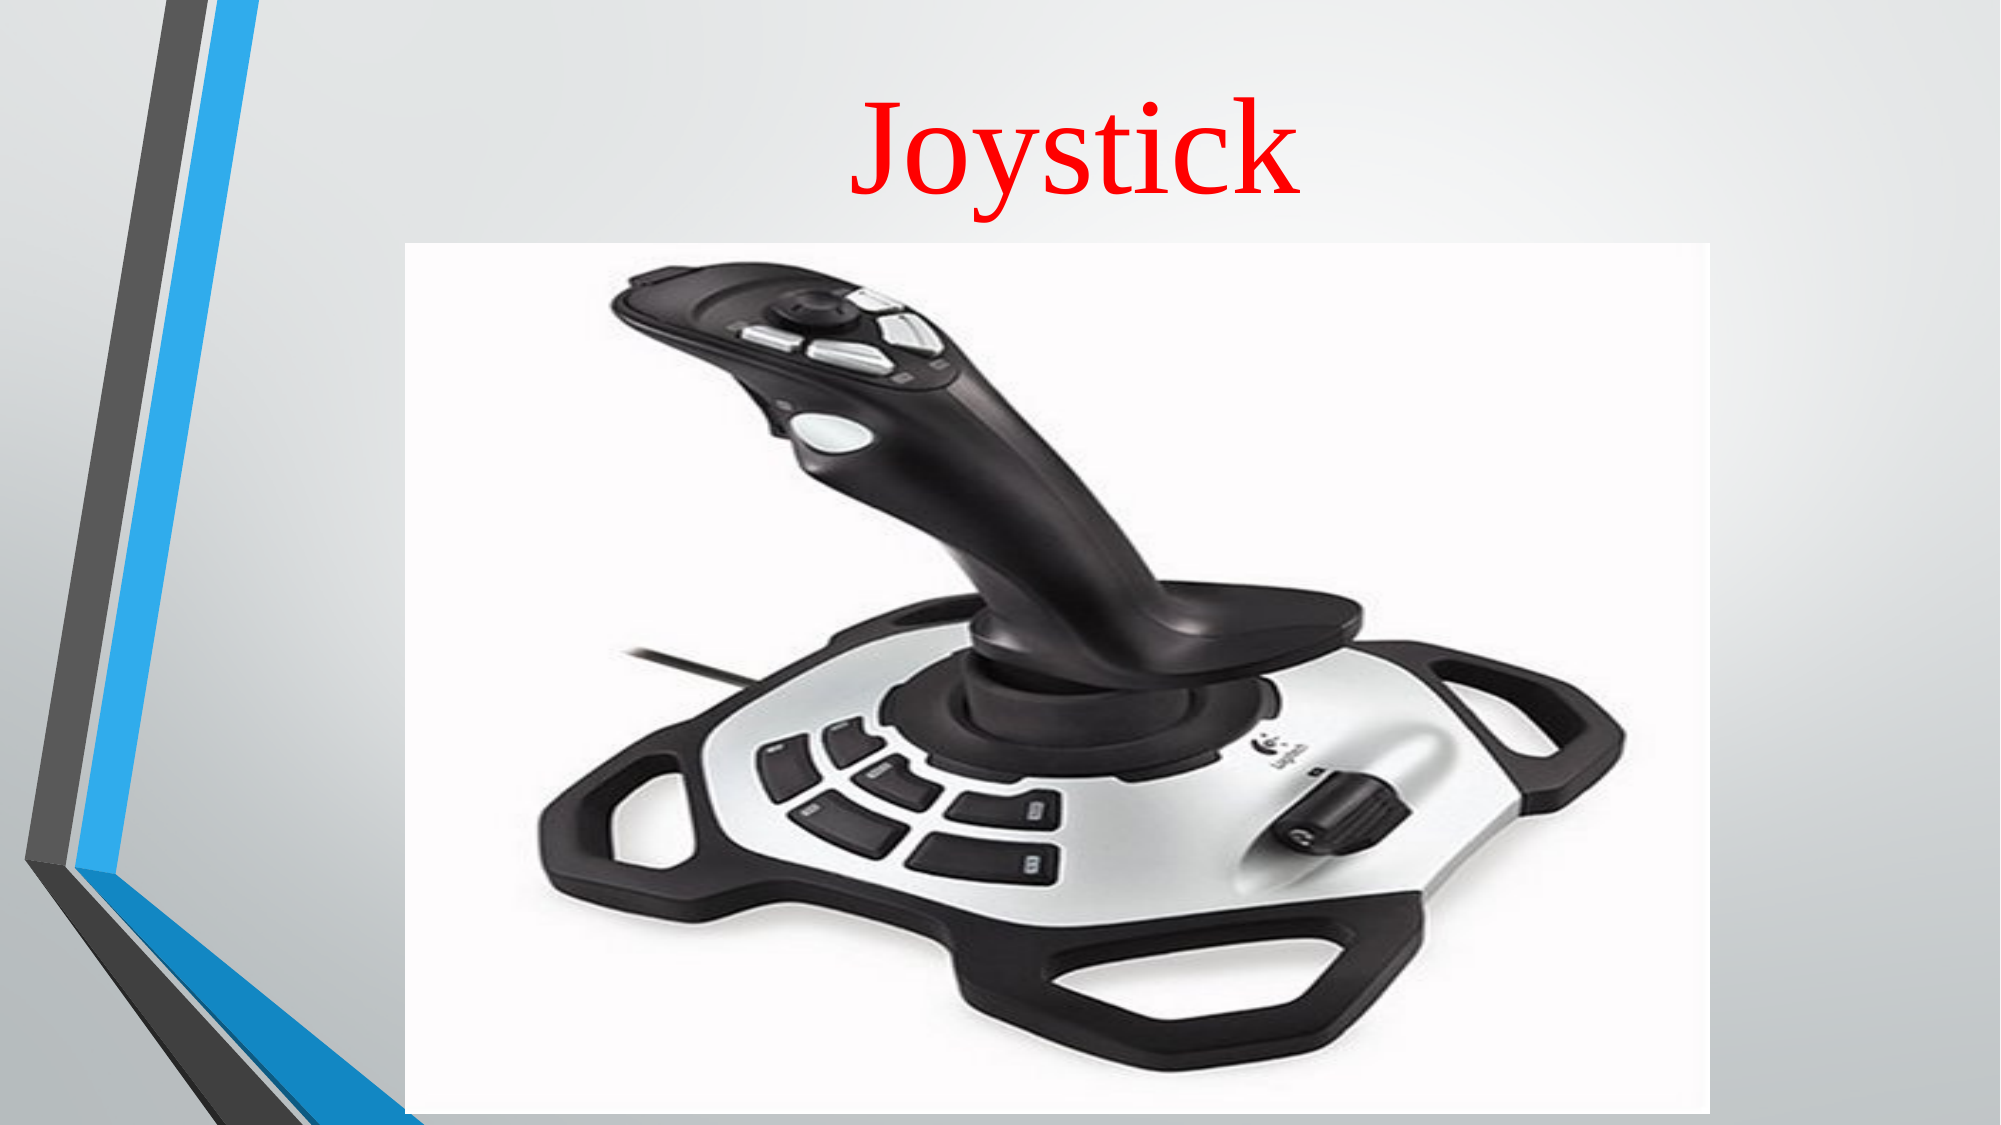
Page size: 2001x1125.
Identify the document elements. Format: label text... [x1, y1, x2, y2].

title Joystick [253, 47, 1898, 230]
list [404, 243, 1710, 1114]
